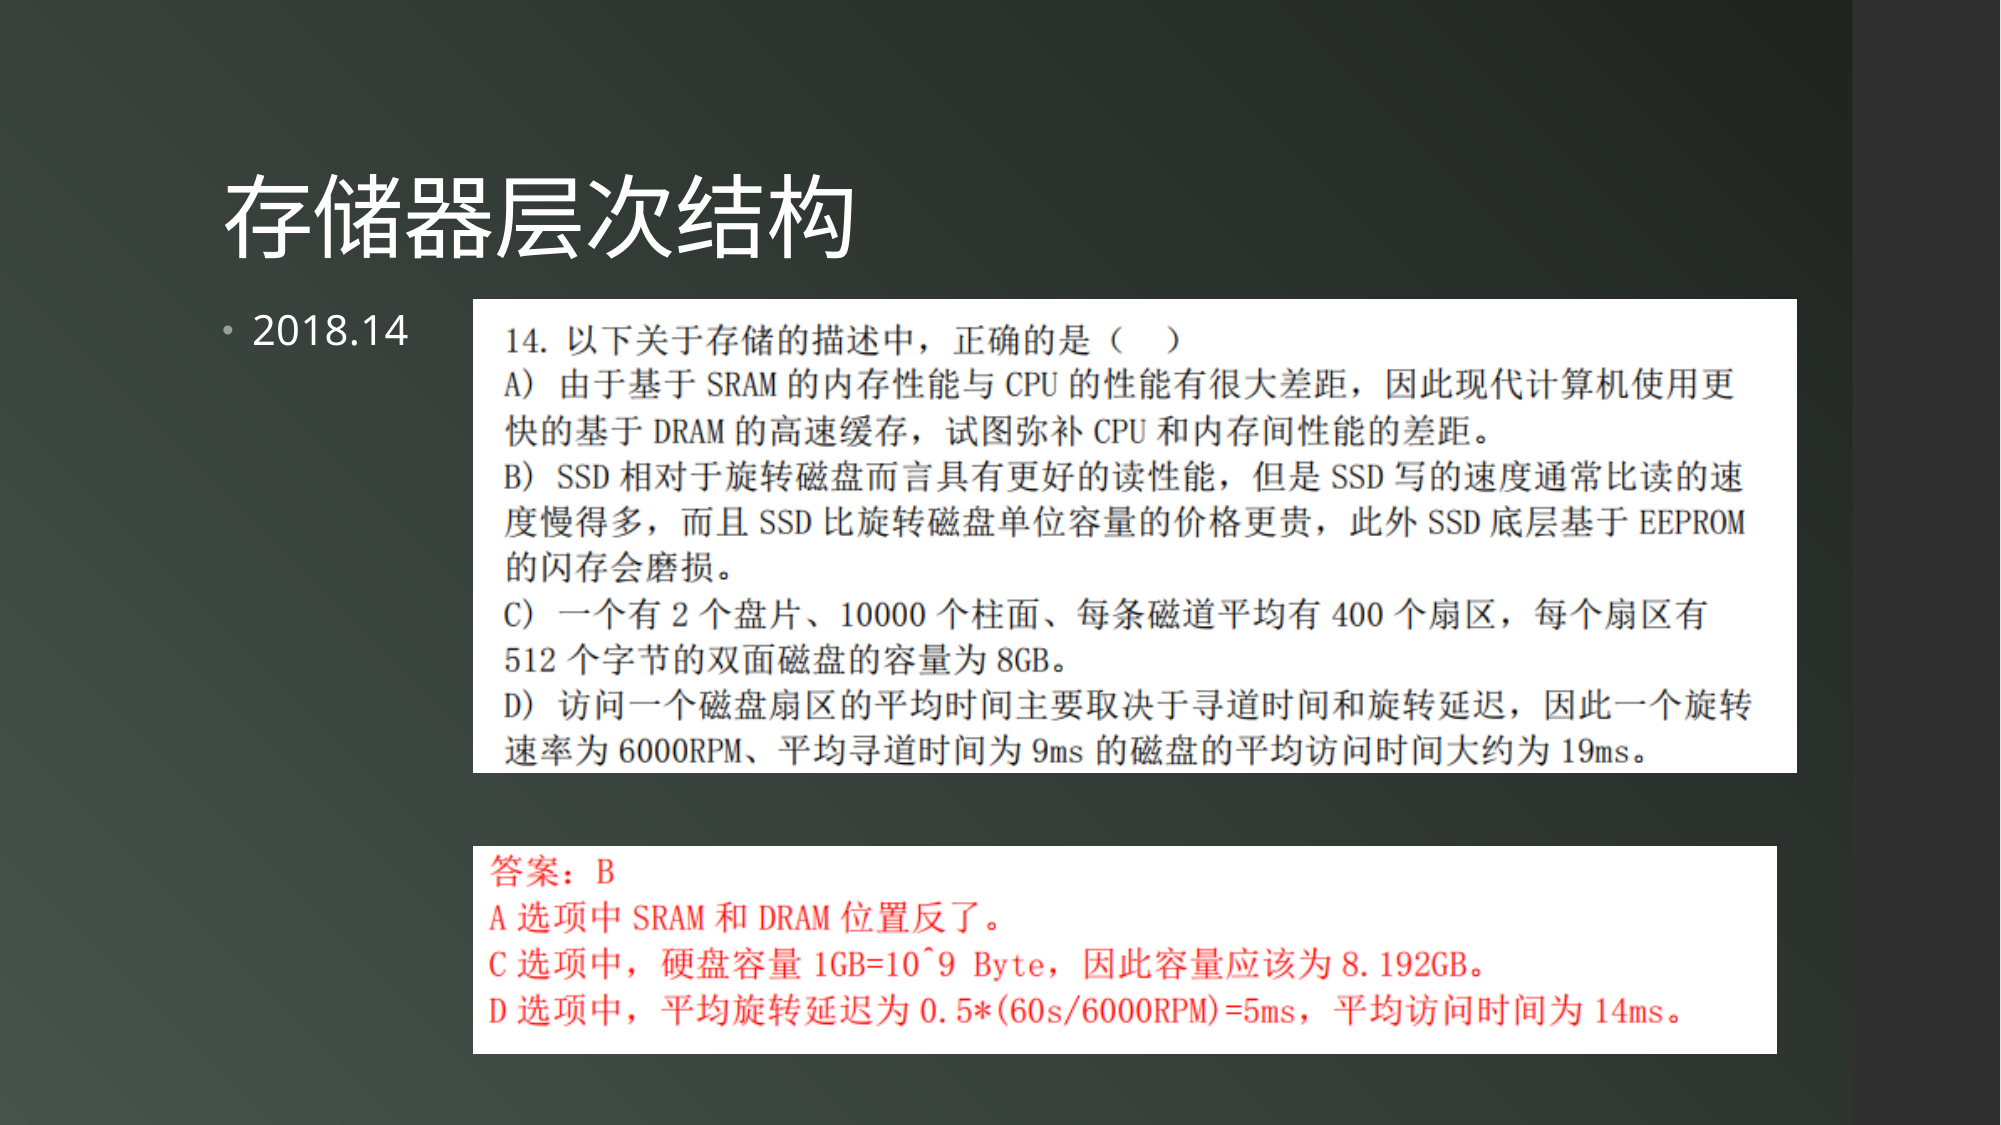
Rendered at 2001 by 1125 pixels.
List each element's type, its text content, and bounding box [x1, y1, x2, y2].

list 2018.14 [206, 299, 1617, 1014]
picture [473, 846, 1778, 1054]
picture [473, 299, 1798, 773]
title 存储器层次结构 [206, 60, 1797, 278]
